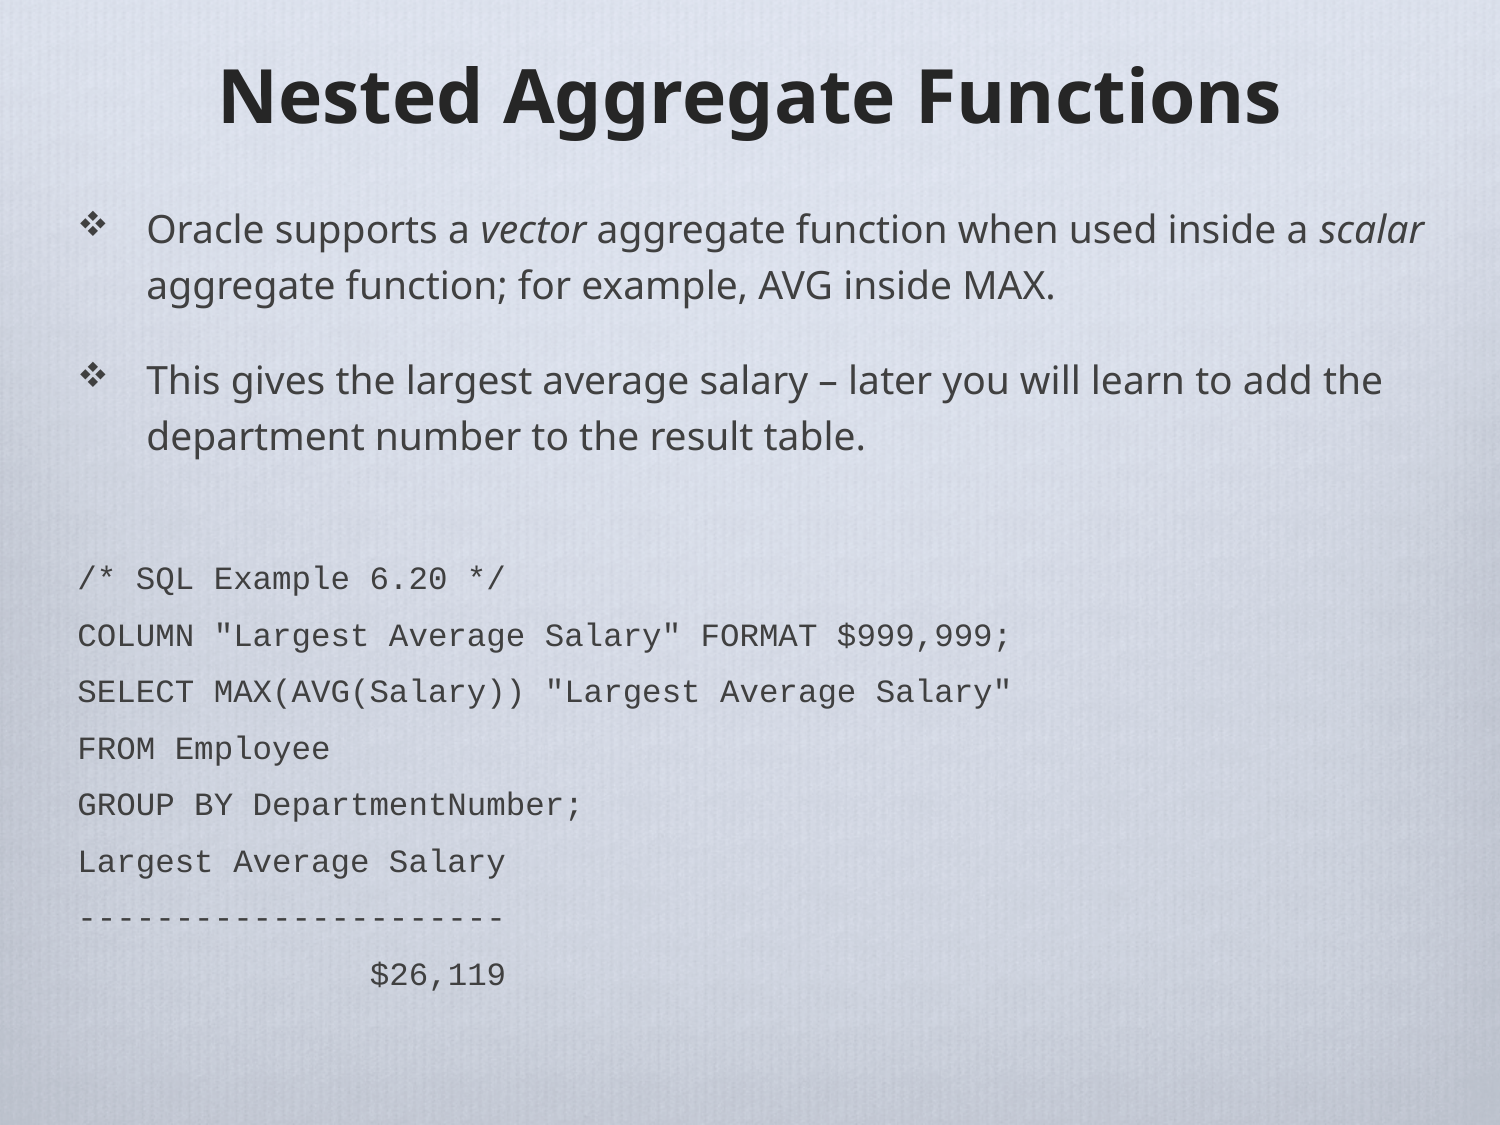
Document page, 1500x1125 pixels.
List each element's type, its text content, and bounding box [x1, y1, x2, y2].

list Oracle supports a vector aggregate function when used inside a scalar aggregate function; for example, AVG inside MAX. This gives the largest average salary – later you will learn to add the department number to the result table. /* SQL Example 6.20 */ COLUMN "Largest Average Salary" FORMAT $999,999; SELECT MAX(AVG(Salary)) "Largest Average Salary" FROM Employee GROUP BY DepartmentNumber; Largest Average Salary ---------------------- $26,119 [62, 187, 1450, 1000]
title Nested Aggregate Functions [112, 37, 1388, 150]
